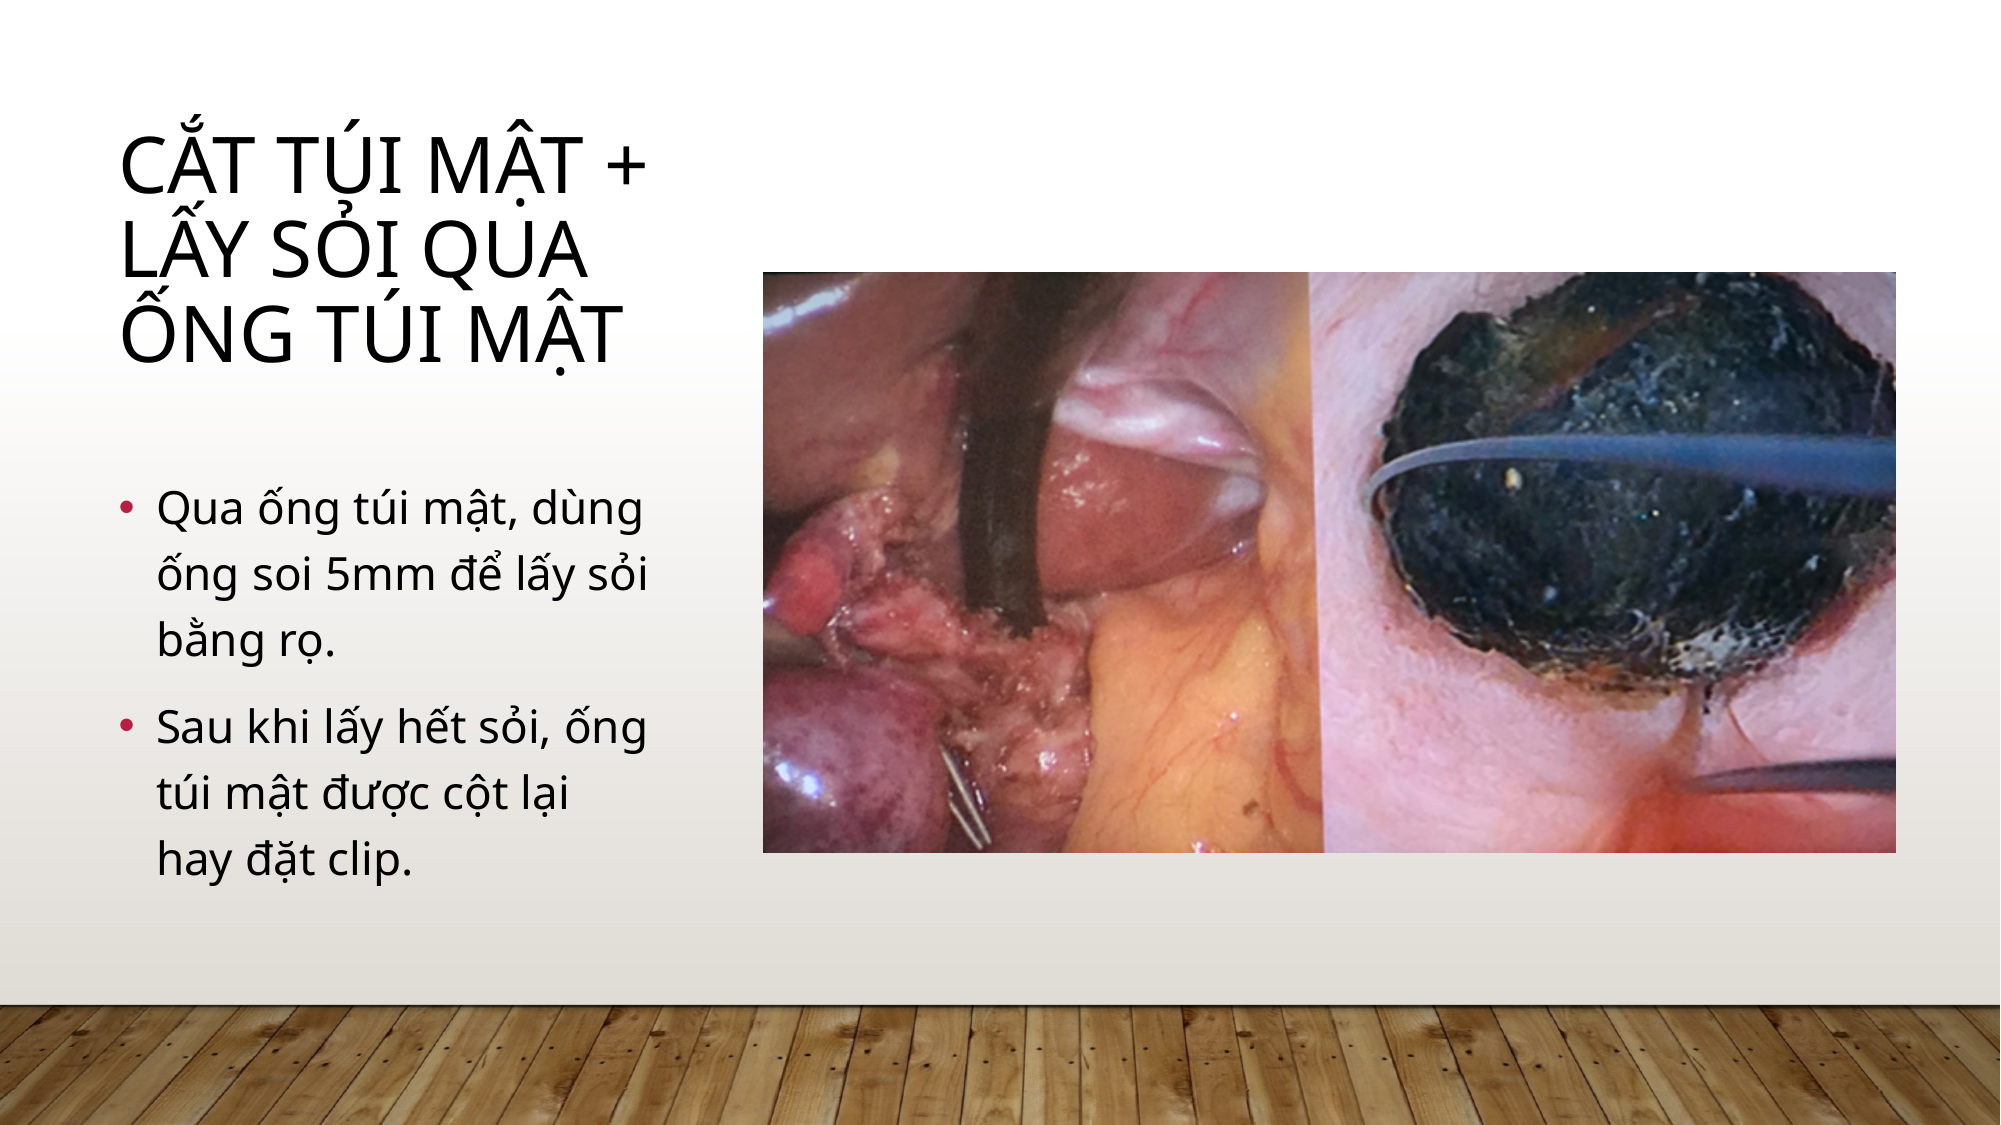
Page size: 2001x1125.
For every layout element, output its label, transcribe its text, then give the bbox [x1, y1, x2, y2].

picture [763, 271, 1897, 853]
picture [0, 1005, 2000, 1125]
list Qua ống túi mật, dùng ống soi 5mm để lấy sỏi bằng rọ. Sau khi lấy hết sỏi, ống túi mật được cột lại hay đặt clip. [103, 460, 666, 1020]
title CẮT TÚI MẬT + LẤY SỎI QUA ỐNG TÚI MẬT [103, 104, 666, 387]
